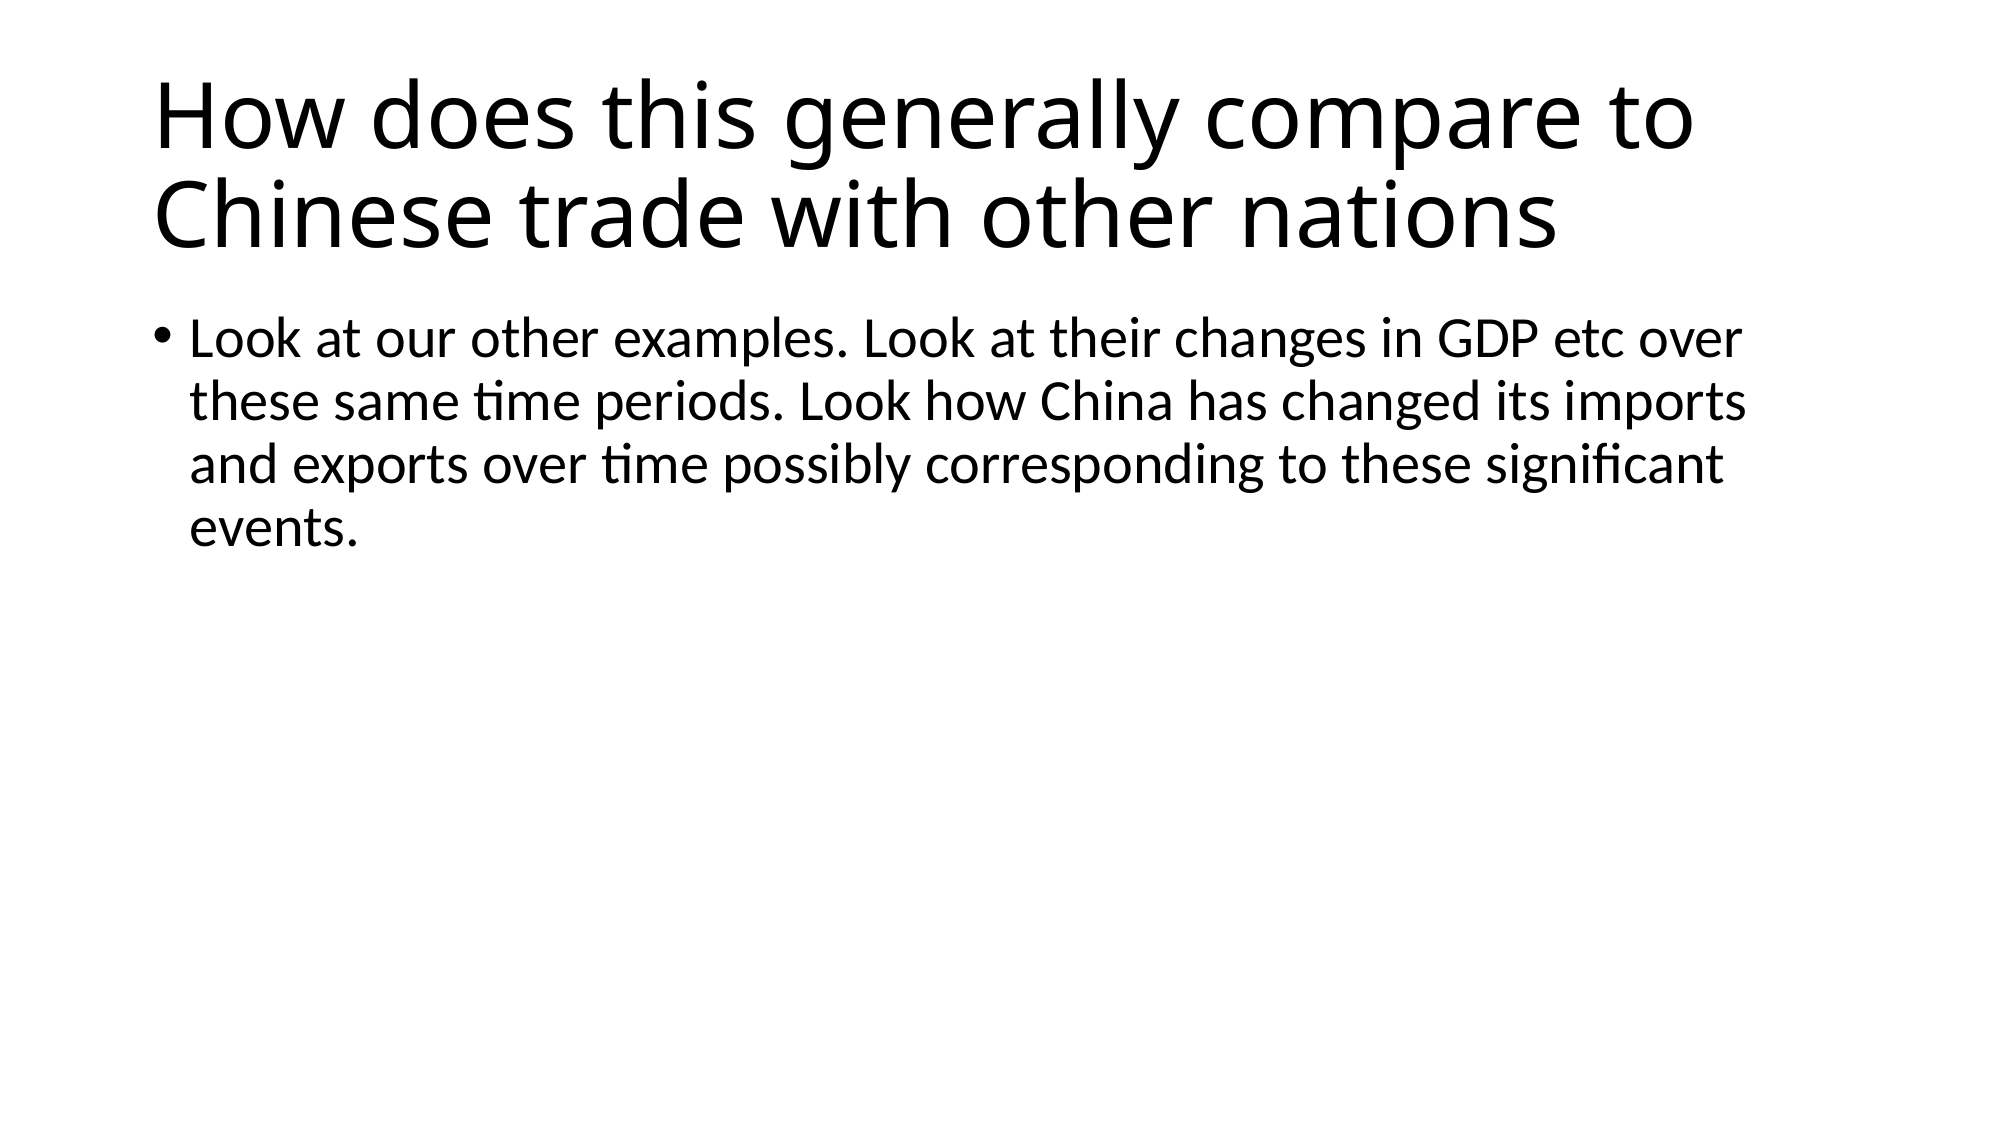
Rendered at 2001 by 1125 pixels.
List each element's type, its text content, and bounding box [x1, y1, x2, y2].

list Look at our other examples. Look at their changes in GDP etc over these same time periods. Look how China has changed its imports and exports over time possibly corresponding to these significant events. [137, 299, 1863, 1014]
title How does this generally compare to Chinese trade with other nations [137, 59, 1863, 278]
